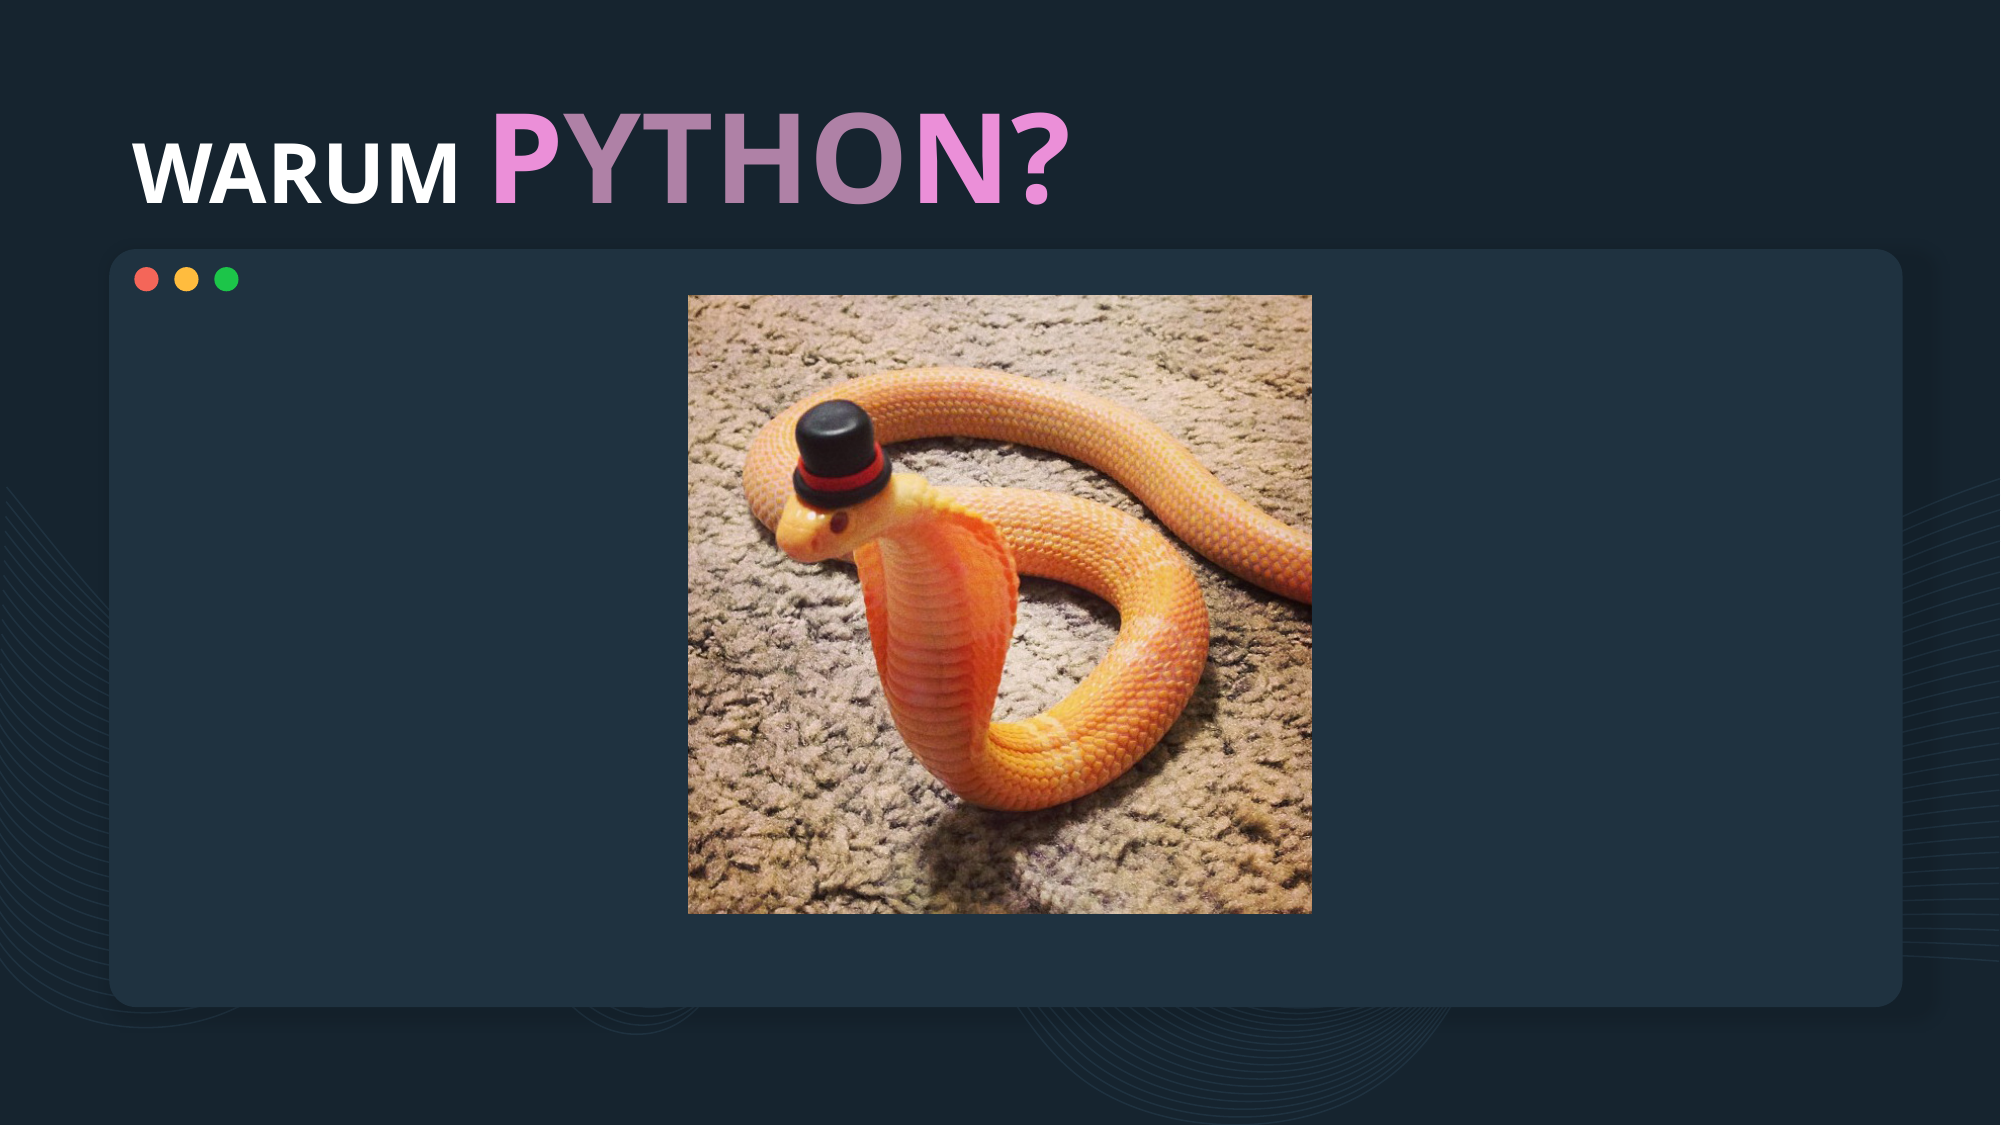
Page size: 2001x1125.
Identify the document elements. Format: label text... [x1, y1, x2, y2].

title WARUM PYTHON? [112, 58, 1713, 185]
picture [688, 295, 1312, 914]
